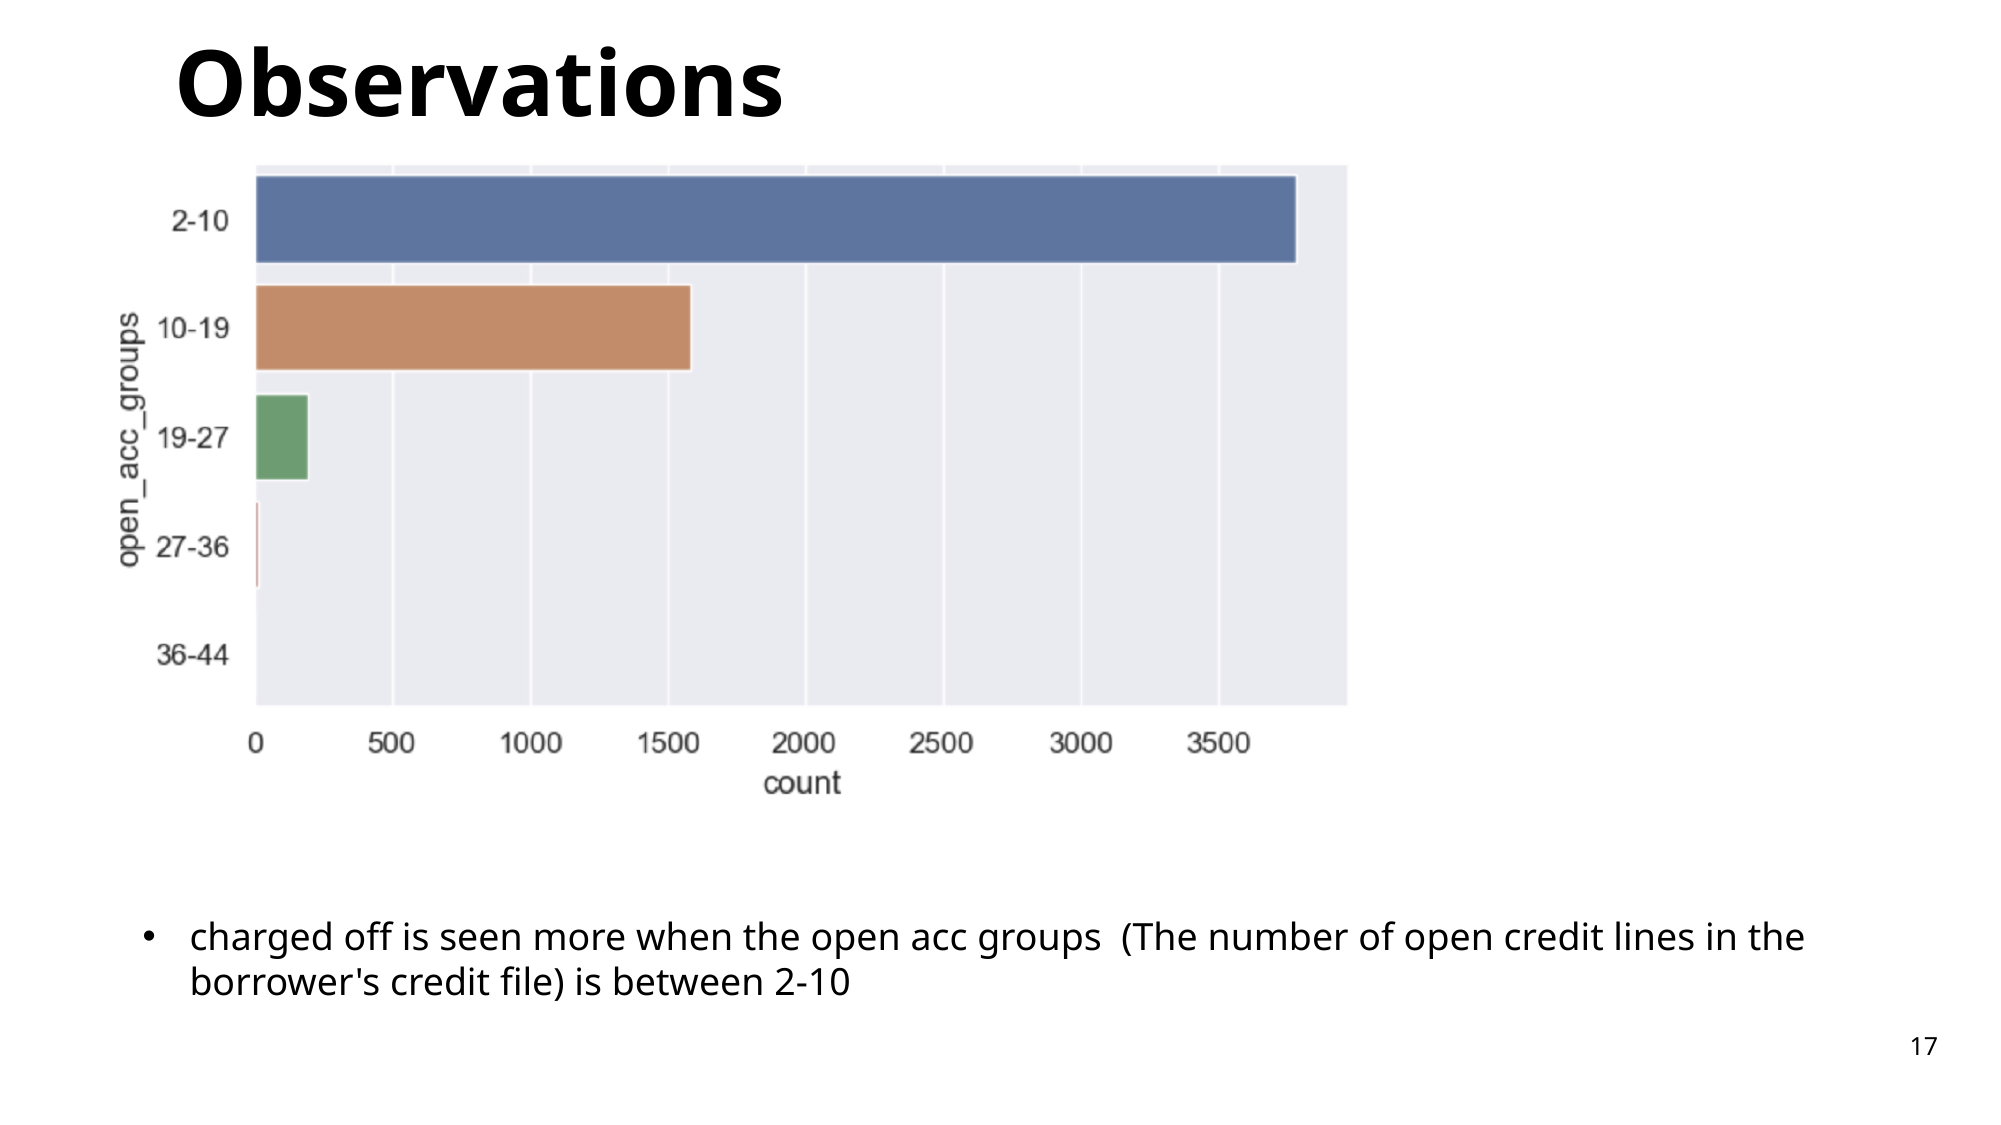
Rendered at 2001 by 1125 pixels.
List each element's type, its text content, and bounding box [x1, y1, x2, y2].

title Observations [174, 30, 975, 137]
slide_number 17 [1885, 1032, 1954, 1063]
picture [98, 150, 1374, 809]
list charged off is seen more when the open acc groups (The number of open credit lines in the borrower's credit file) is between 2-10 [142, 912, 1886, 1120]
